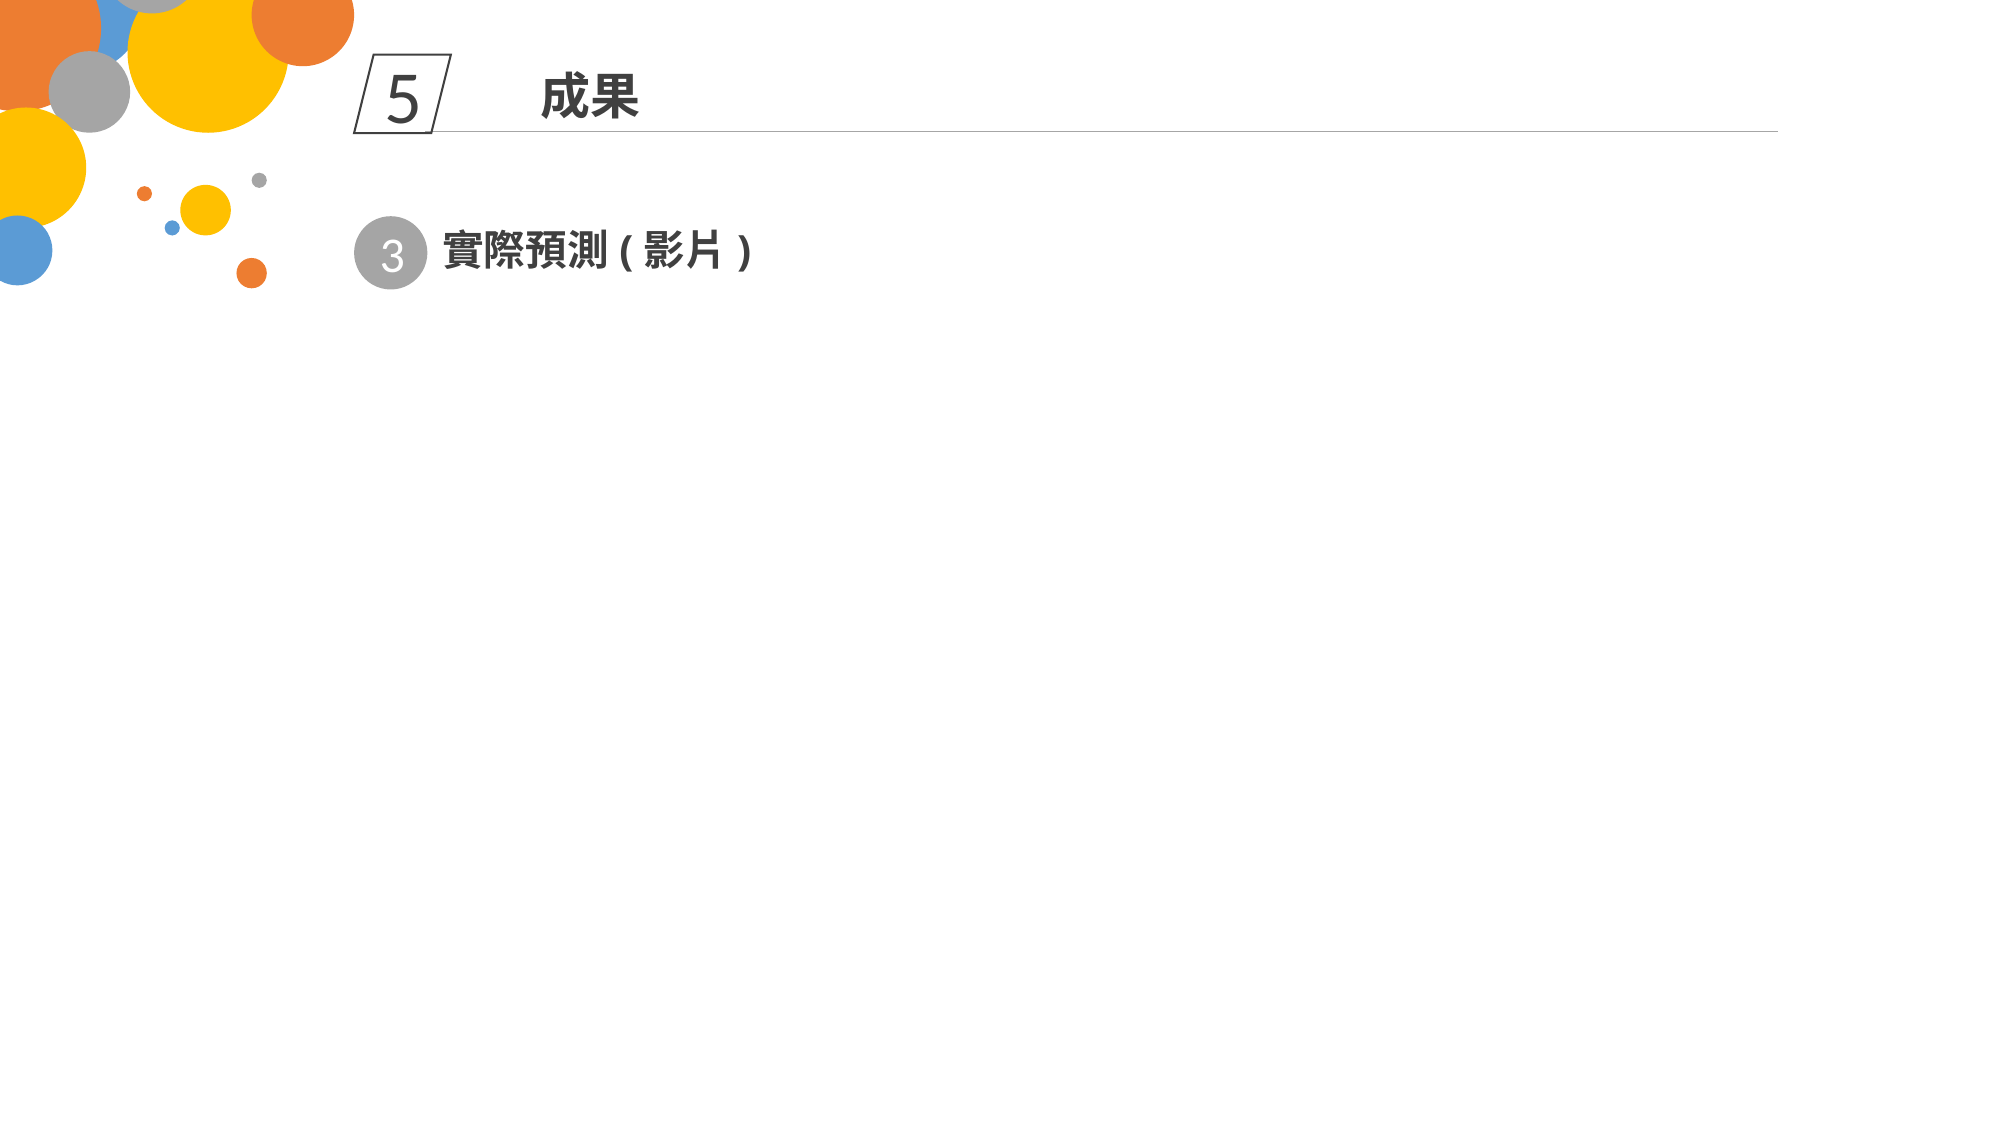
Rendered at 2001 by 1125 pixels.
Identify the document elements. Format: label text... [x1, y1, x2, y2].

text_box 5 [355, 53, 453, 135]
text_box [0, 0, 355, 289]
text_box 成果 [525, 57, 1296, 131]
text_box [354, 216, 1046, 290]
